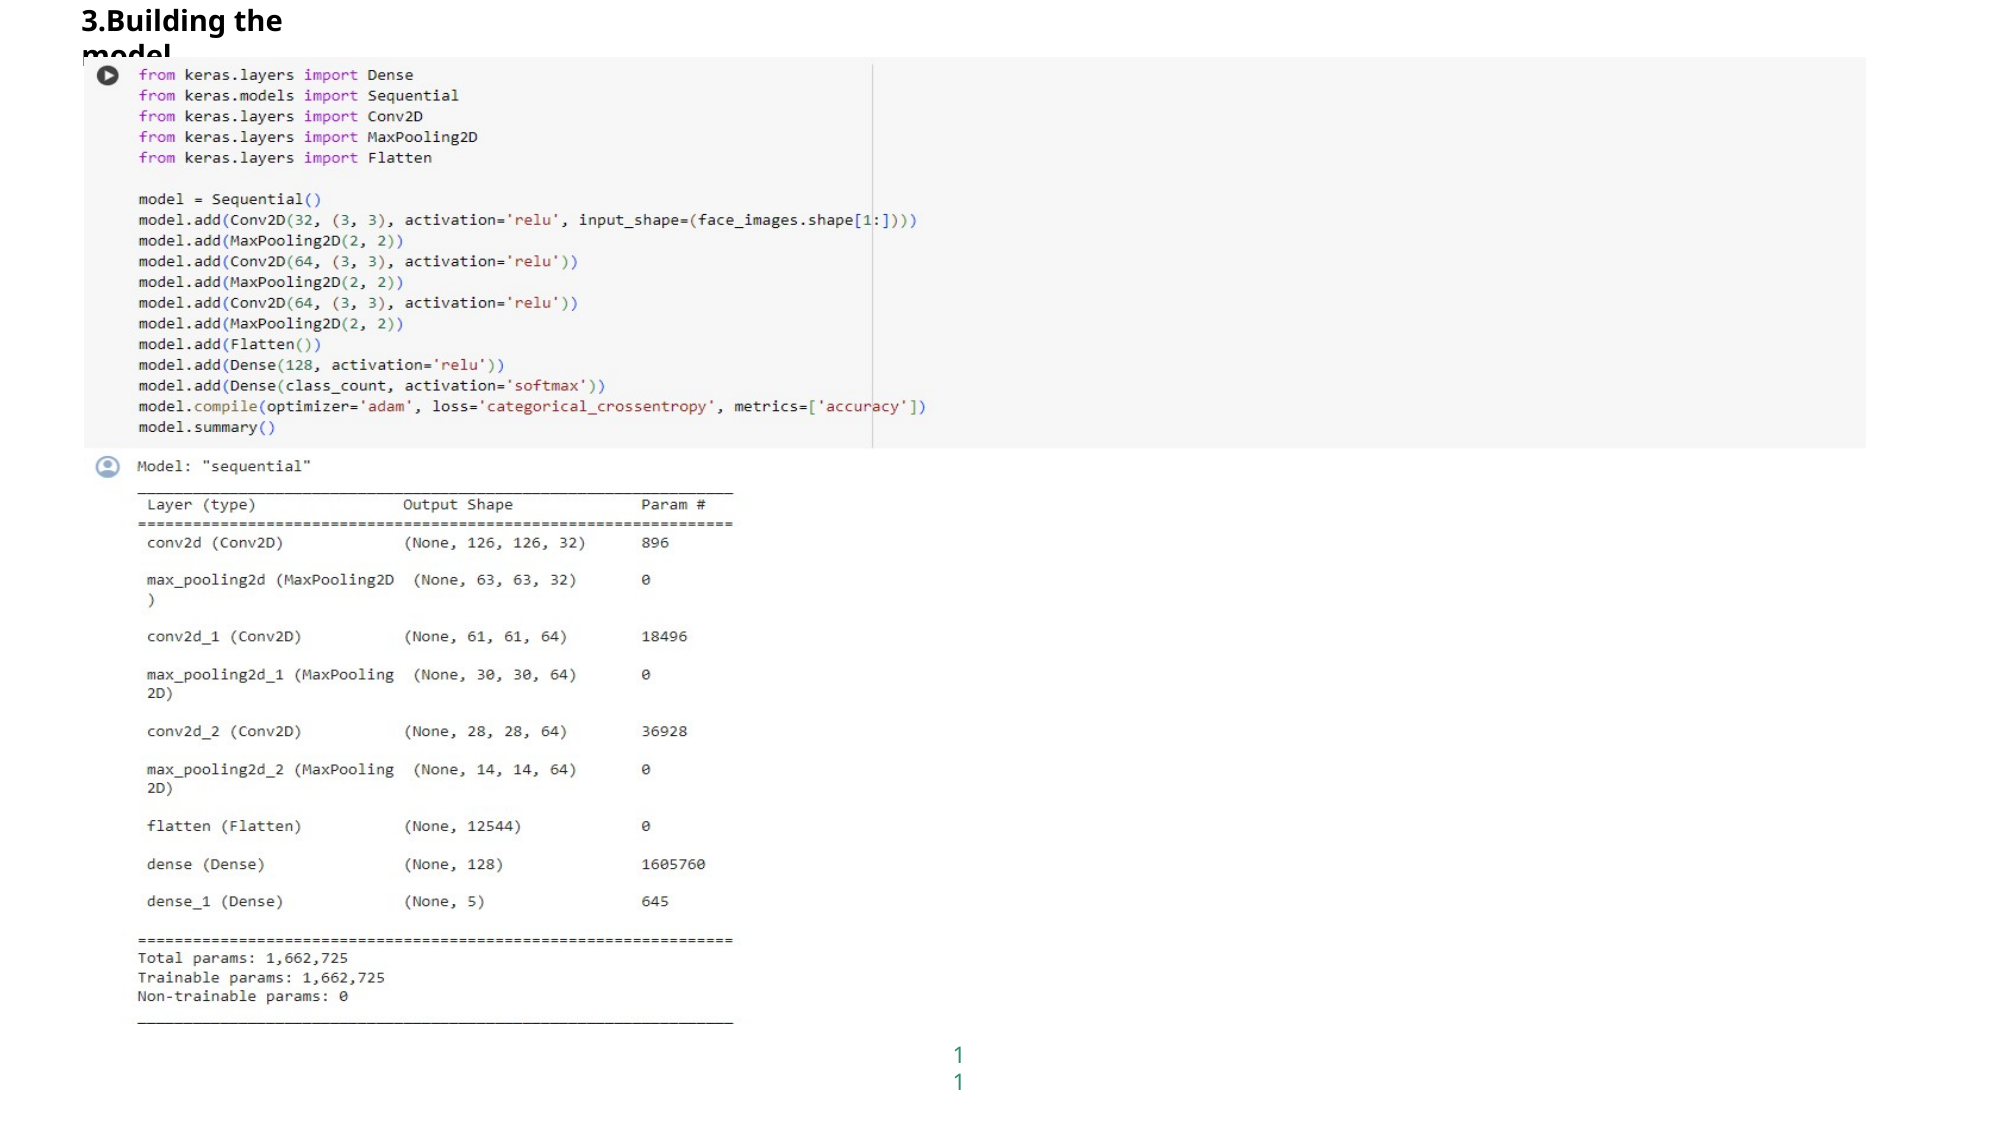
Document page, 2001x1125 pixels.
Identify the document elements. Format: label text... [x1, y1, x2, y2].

text_box 3.Building the model [79, 0, 367, 65]
picture [84, 57, 1866, 1025]
text_box 11 [950, 1039, 979, 1096]
